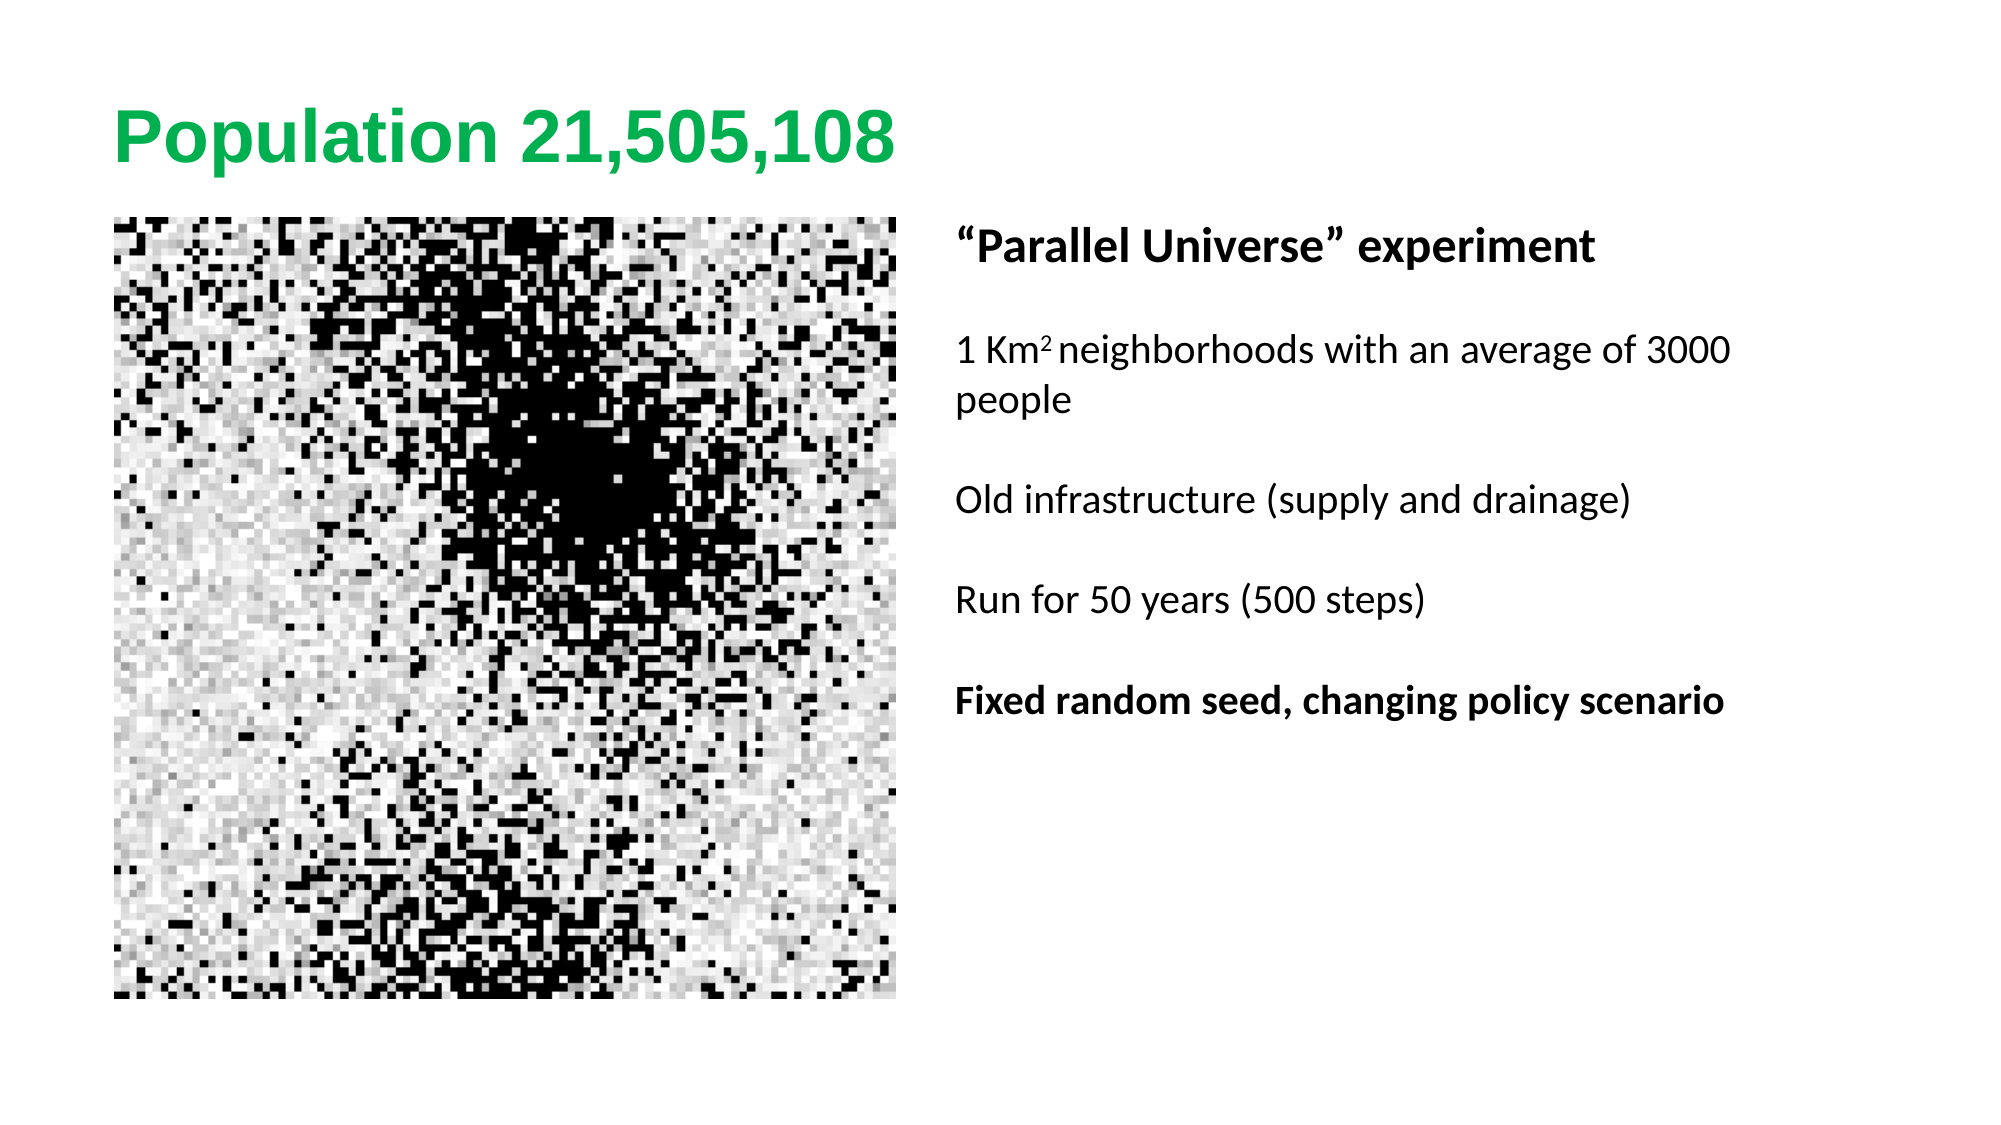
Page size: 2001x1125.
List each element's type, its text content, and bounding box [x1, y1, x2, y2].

text_box Population 21,505,108 [98, 80, 912, 186]
picture [114, 217, 896, 999]
text_box “Parallel Universe” experiment 1 Km2 neighborhoods with an average of 3000 people Old infrastructure (supply and drainage) Run for 50 years (500 steps) Fixed random seed, changing policy scenario [940, 204, 1828, 730]
